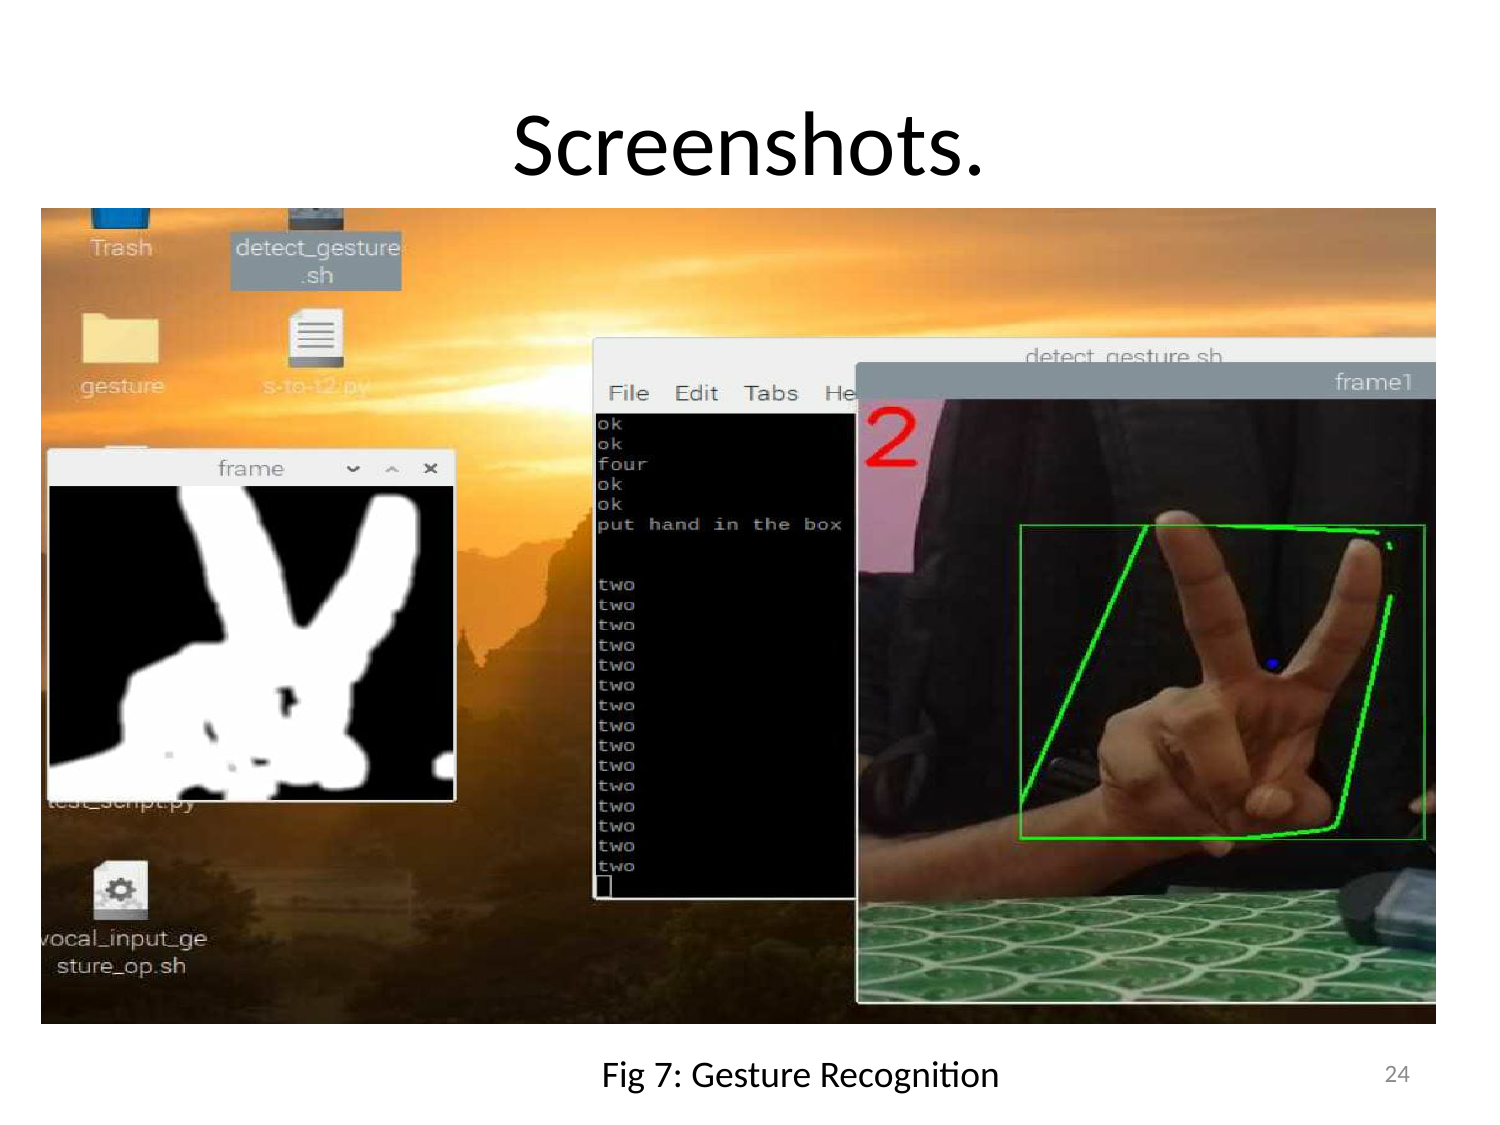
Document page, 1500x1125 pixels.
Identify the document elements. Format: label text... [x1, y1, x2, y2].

picture [41, 207, 1436, 1024]
text_box Fig 7: Gesture Recognition [587, 1042, 1016, 1102]
title Screenshots. [75, 45, 1425, 206]
slide_number 24 [1074, 1042, 1425, 1103]
